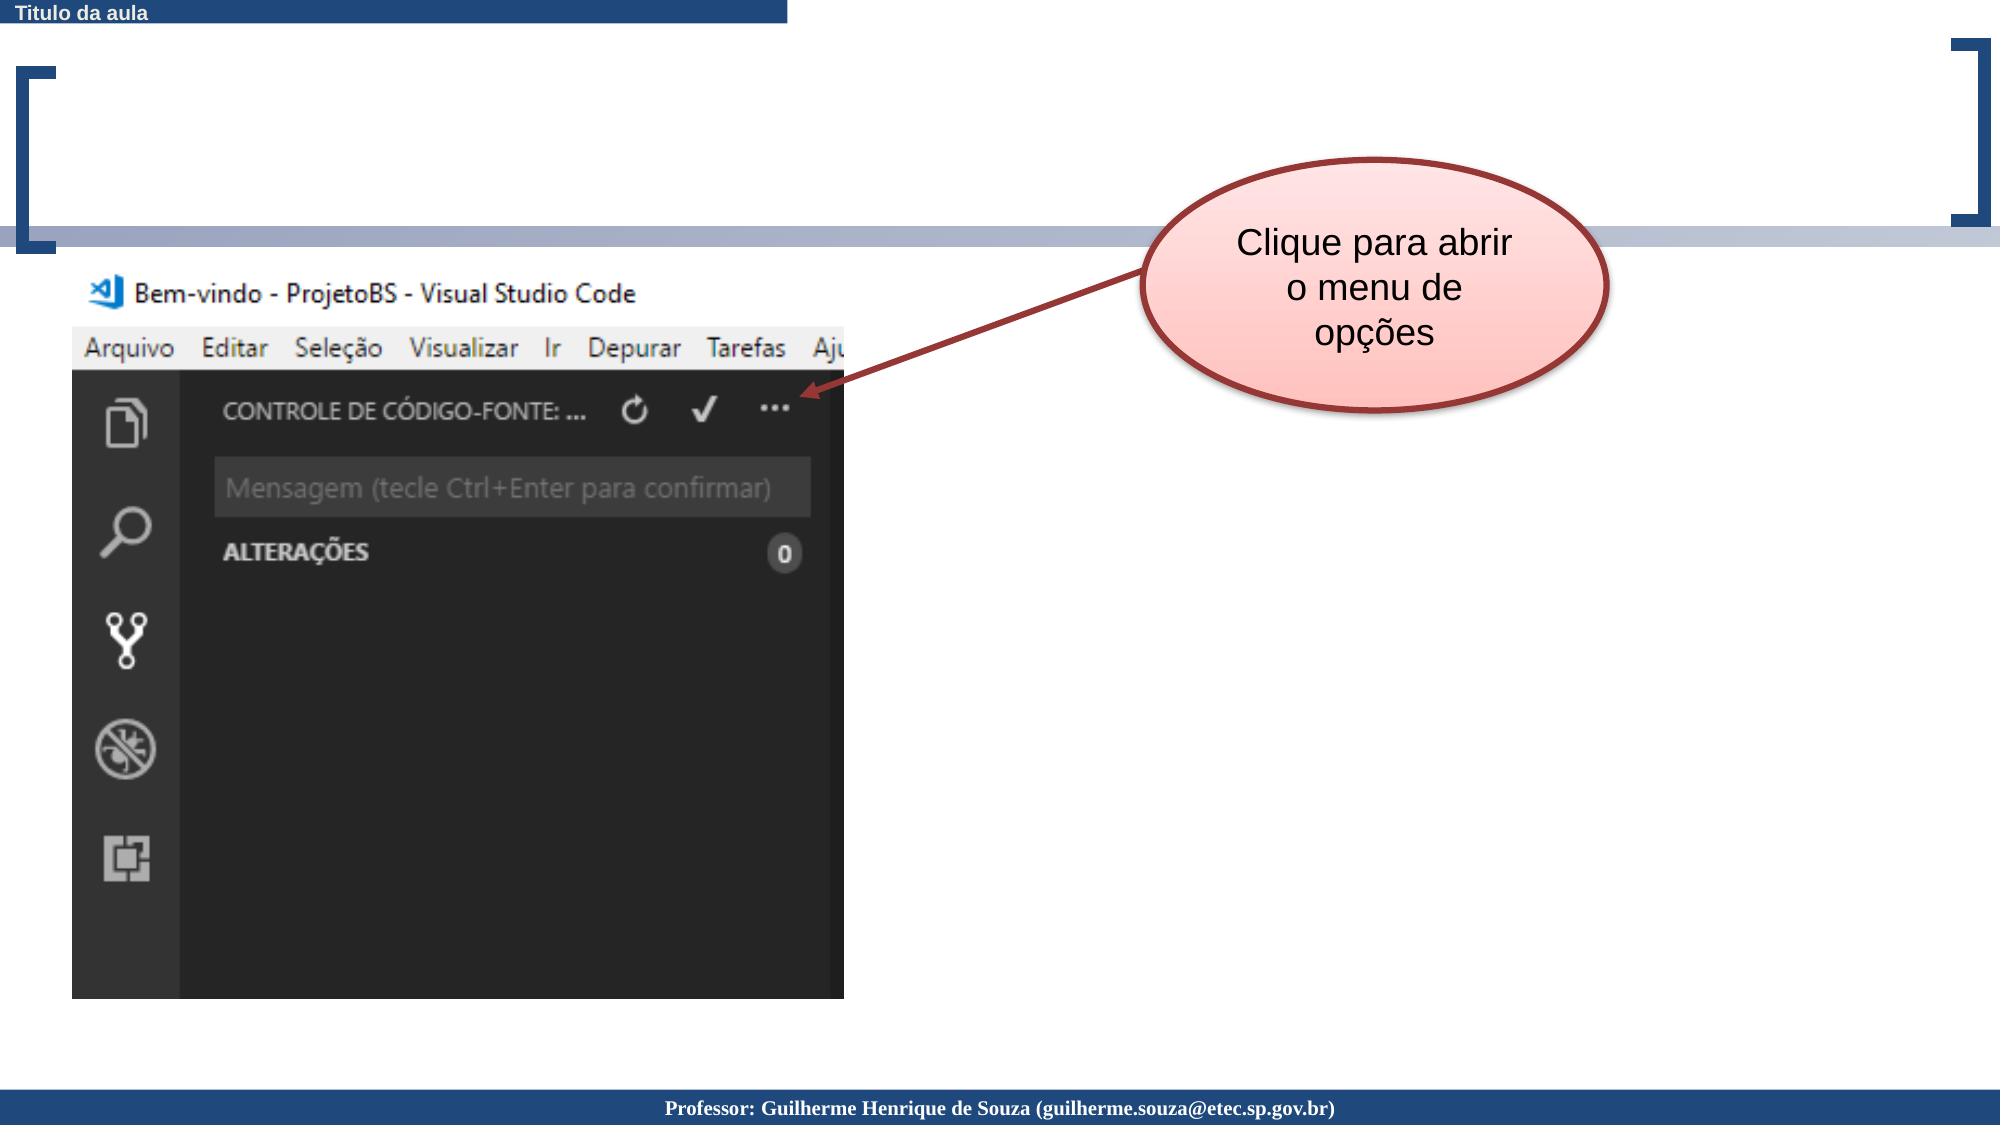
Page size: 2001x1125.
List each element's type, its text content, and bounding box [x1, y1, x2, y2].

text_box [799, 246, 1209, 397]
picture [72, 262, 844, 999]
text_box Clique para abrir o menu de opções [1154, 159, 1608, 412]
